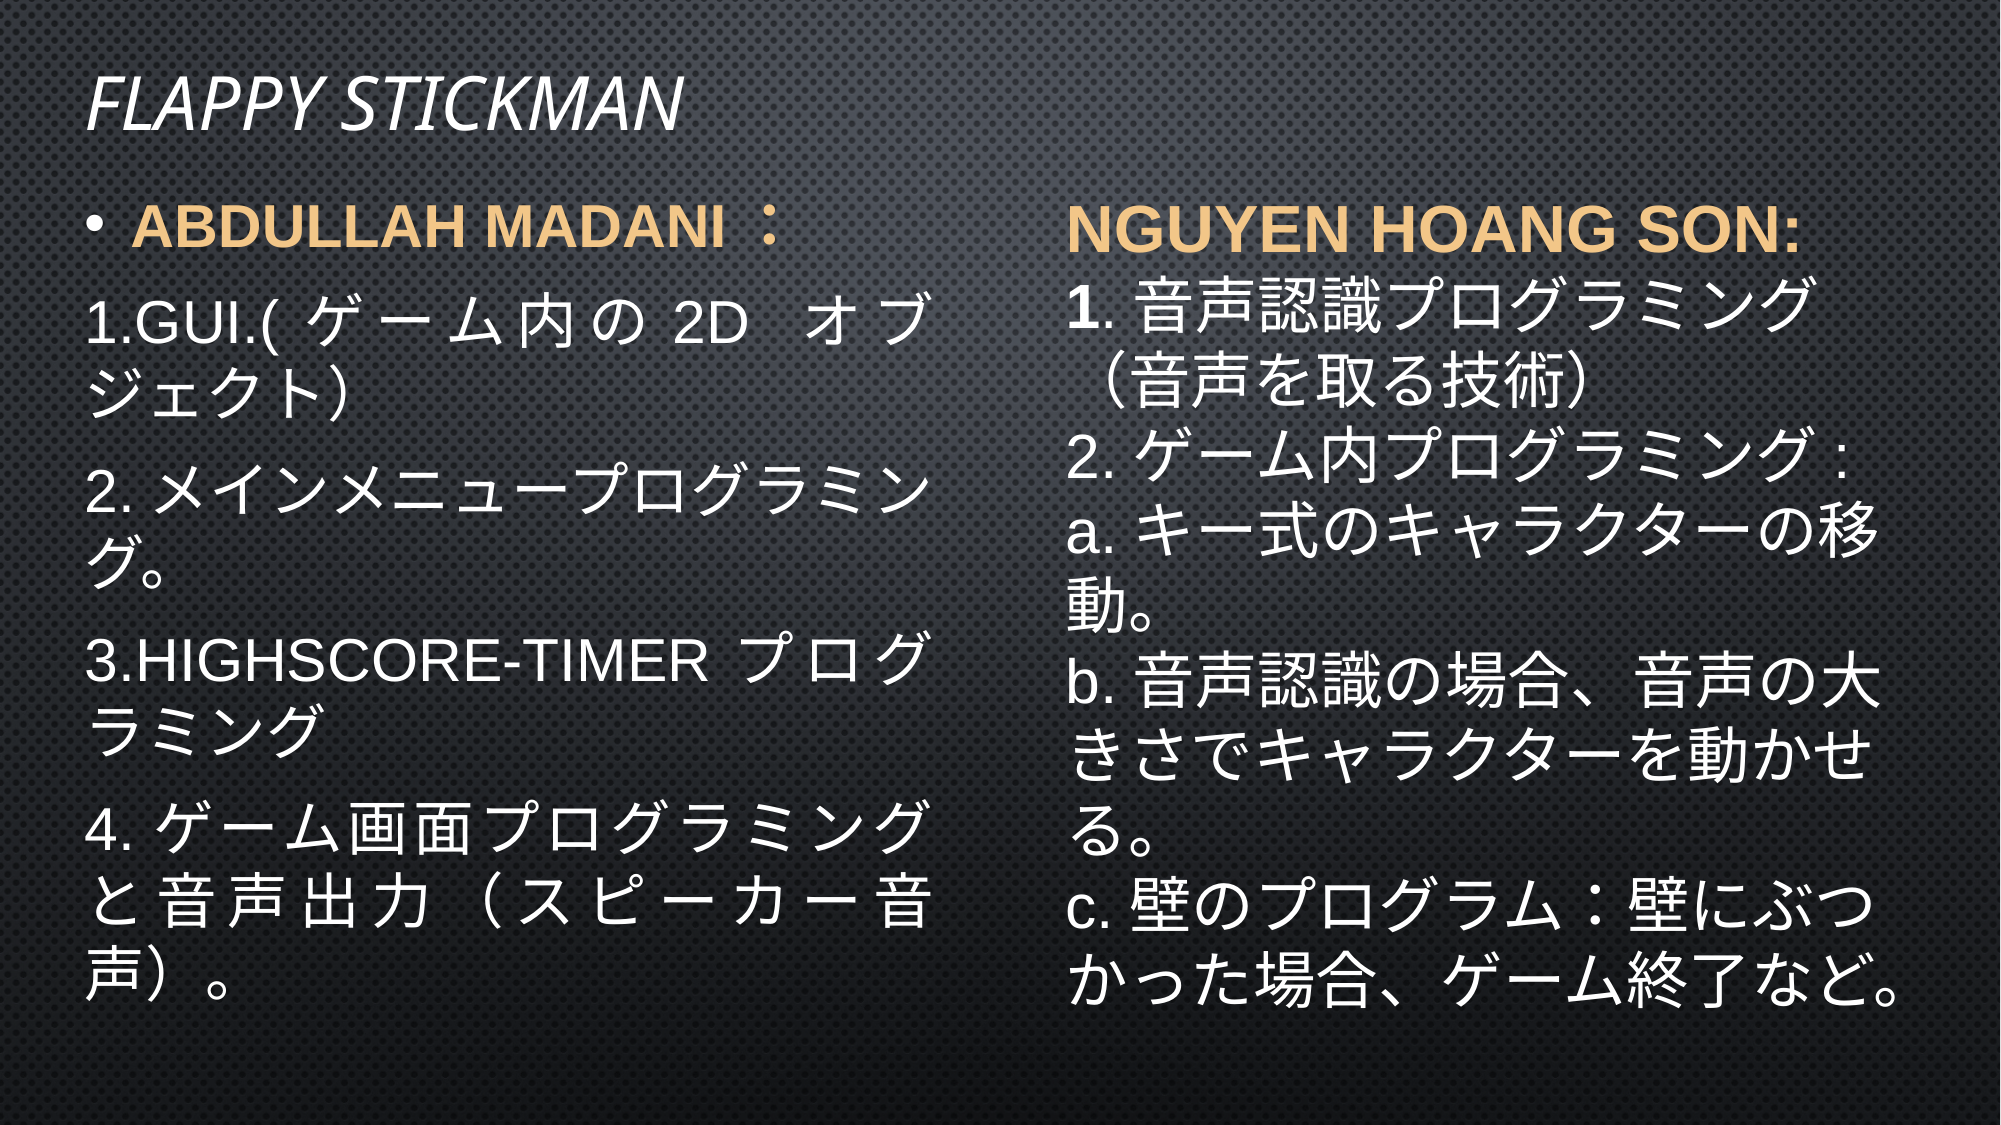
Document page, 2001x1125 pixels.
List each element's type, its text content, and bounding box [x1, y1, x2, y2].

text_box NGUYEN HOANG SON: 1.音声認識プログラミング （音声を取る技術） 2.ゲーム内プログラミング: a.キー式のキャラクターの移動。 b.音声認識の場合、音声の大きさでキャラクターを動かせる。 c.壁のプログラム：壁にぶつかった場合、ゲーム終了など。 [1050, 178, 1900, 1103]
title Flappy Stickman [69, 41, 1695, 160]
list ABDULLAH MADANI： 1.GUI.(ゲーム内の2D オブジェクト） 2.メインメニュープログラミング。 3.Highscore-timerプログラミング 4.ゲーム画面プログラミングと音声出力（スピーカー音声）。 [69, 178, 949, 1017]
